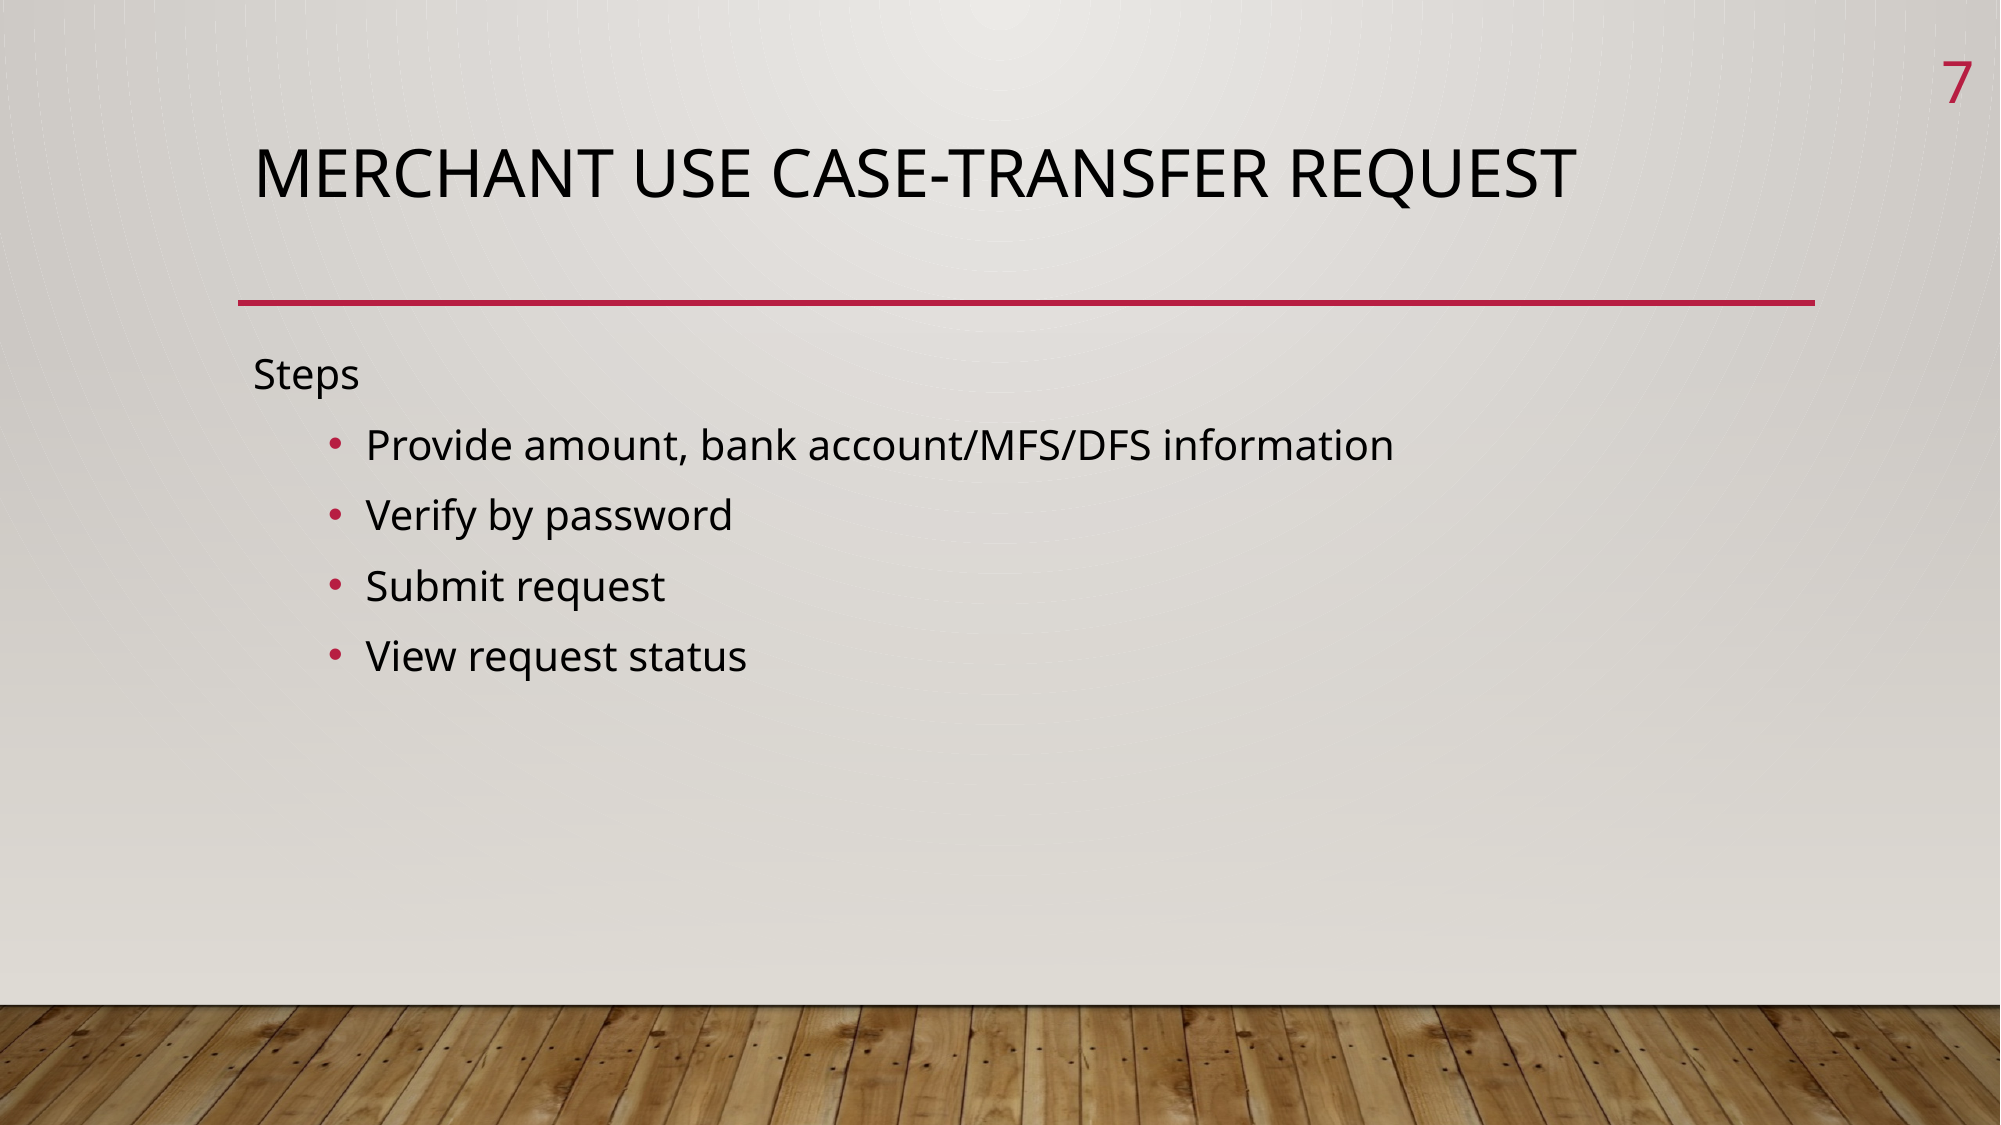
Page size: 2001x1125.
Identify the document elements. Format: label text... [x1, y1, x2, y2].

list Steps Provide amount, bank account/MFS/DFS information Verify by password Submit request View request status [238, 330, 1814, 897]
title Merchant use case-transfer request [238, 131, 1814, 305]
picture [0, 1005, 2000, 1125]
slide_number 7 [1856, 38, 1990, 121]
